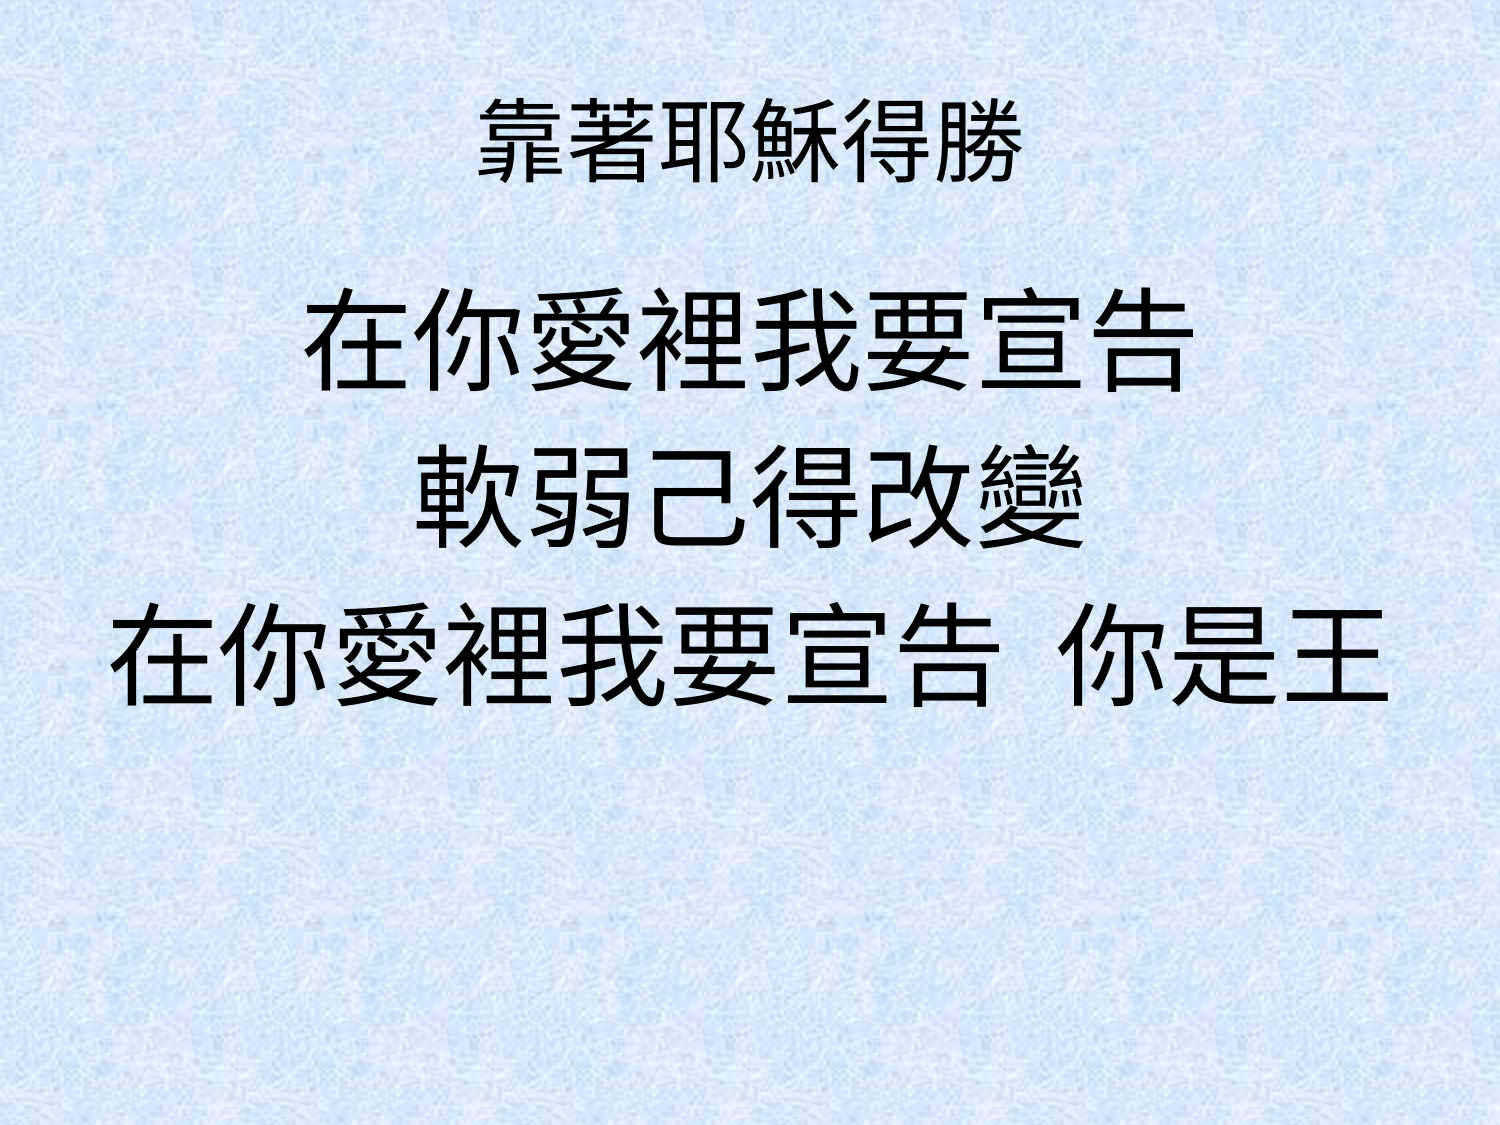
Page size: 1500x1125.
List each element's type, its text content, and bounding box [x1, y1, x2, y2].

picture [0, 0, 1500, 1125]
list 在你愛裡我要宣告 軟弱己得改變 在你愛裡我要宣告 你是王 [75, 262, 1425, 1005]
title 靠著耶穌得勝 [75, 45, 1425, 233]
